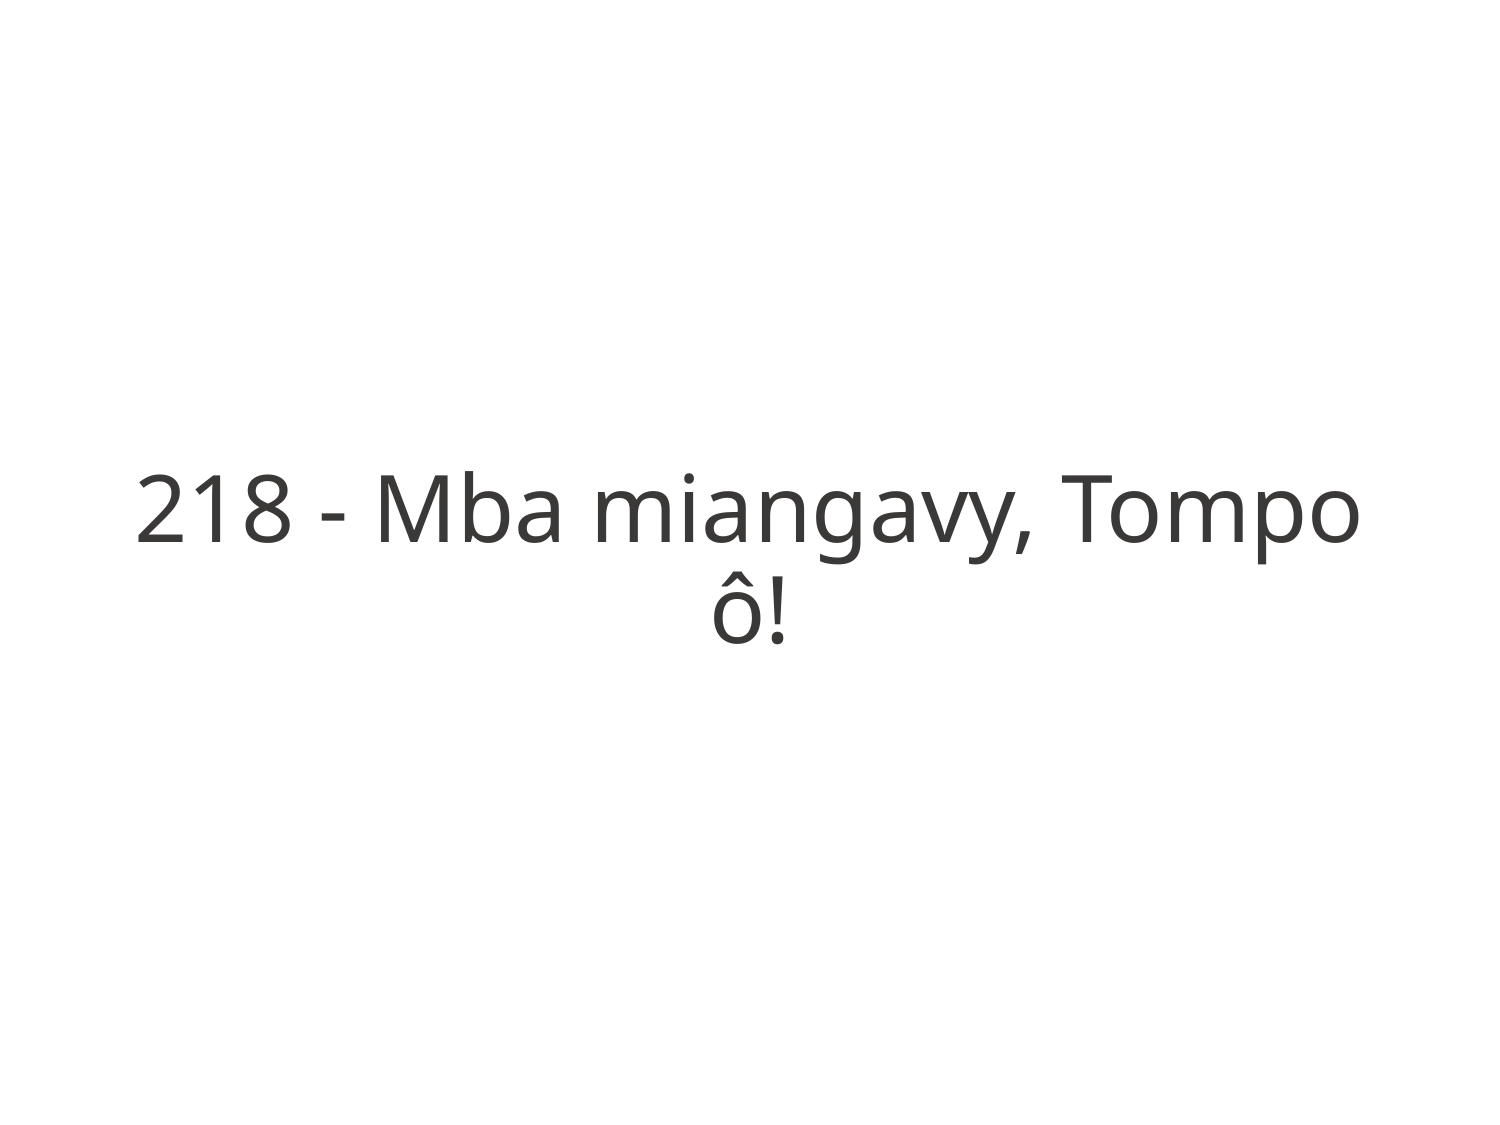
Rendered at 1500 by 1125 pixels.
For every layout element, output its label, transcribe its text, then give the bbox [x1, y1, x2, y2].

title 218 - Mba miangavy, Tompo ô! [103, 453, 1397, 672]
